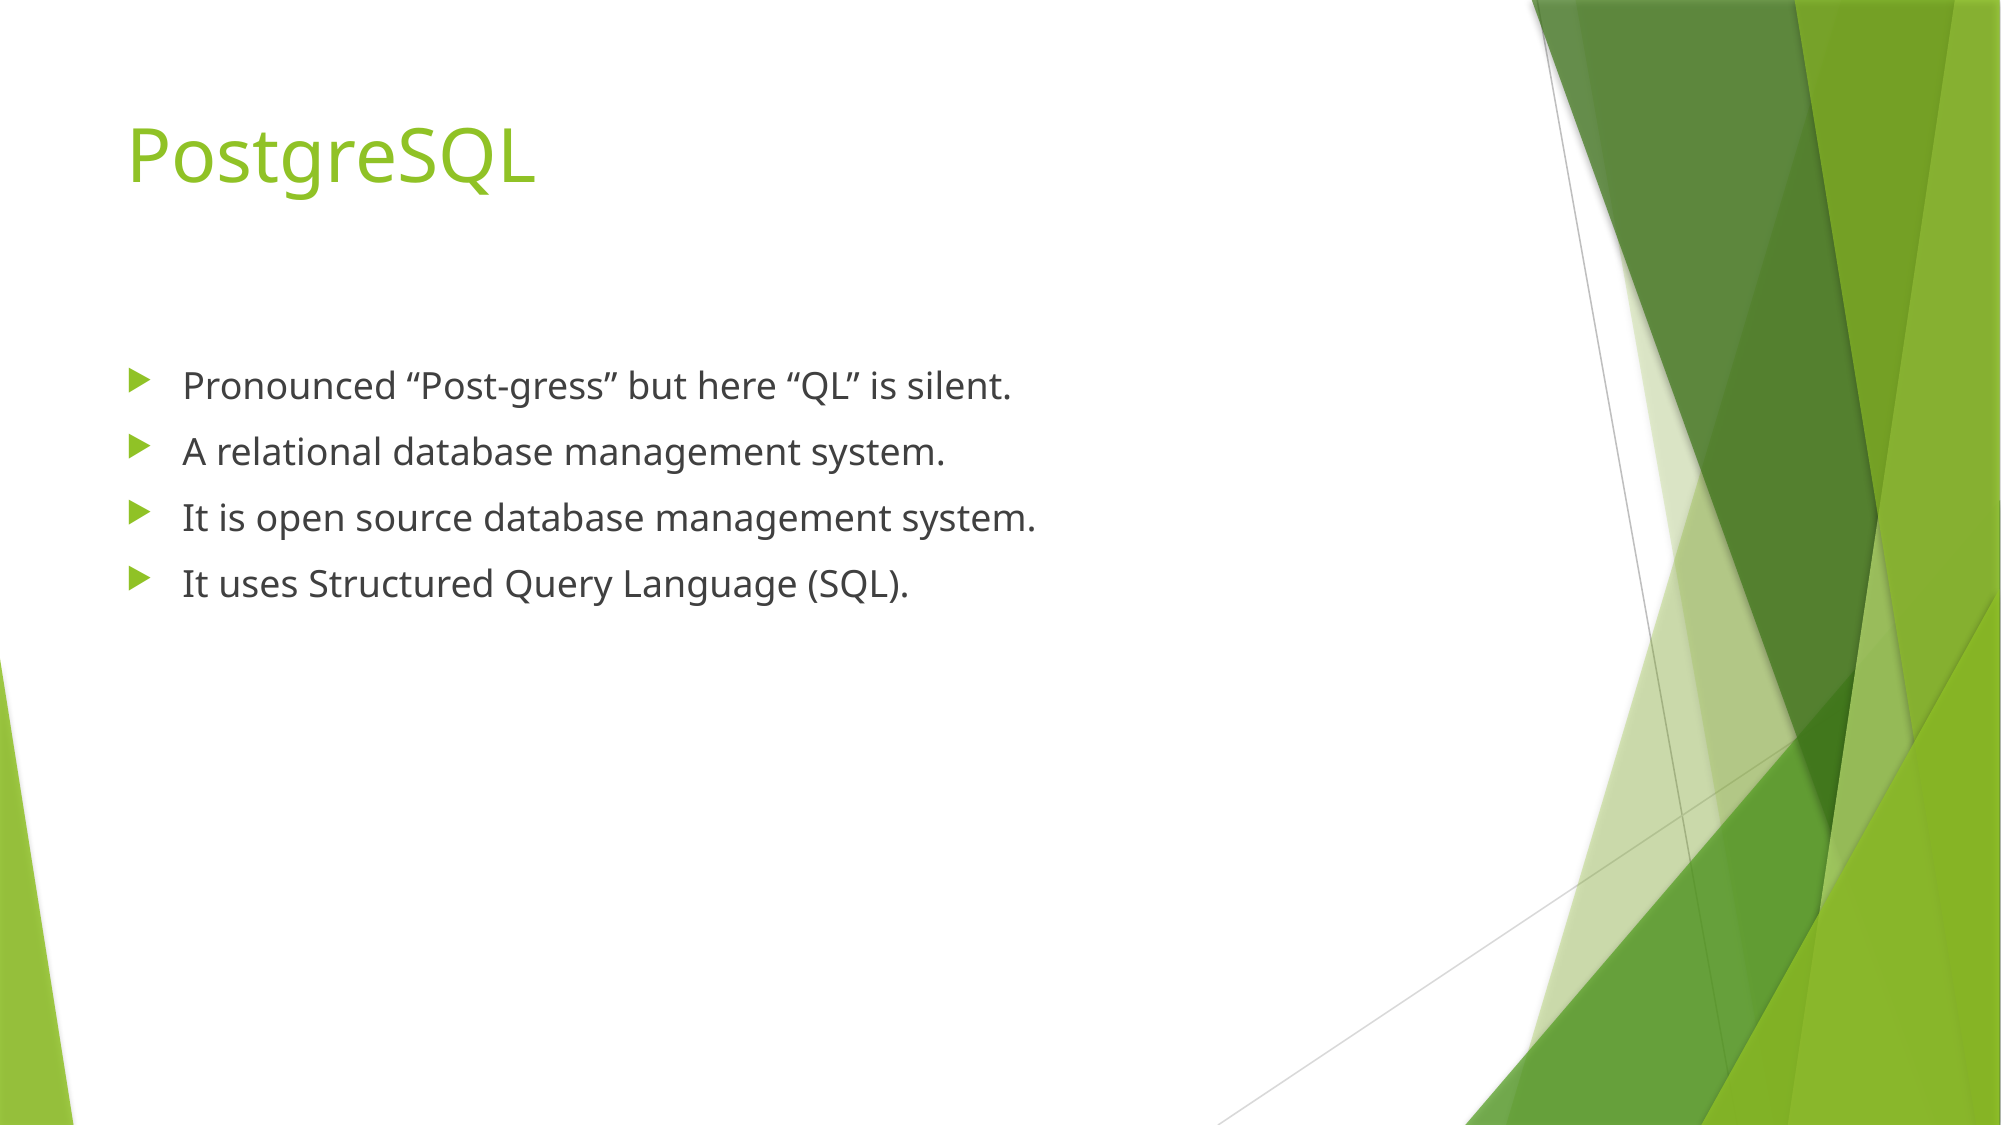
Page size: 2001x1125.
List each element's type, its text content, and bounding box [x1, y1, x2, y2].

title PostgreSQL [111, 99, 1522, 317]
list Pronounced “Post-gress” but here “QL” is silent. A relational database management system. It is open source database management system. It uses Structured Query Language (SQL). [111, 354, 1522, 992]
